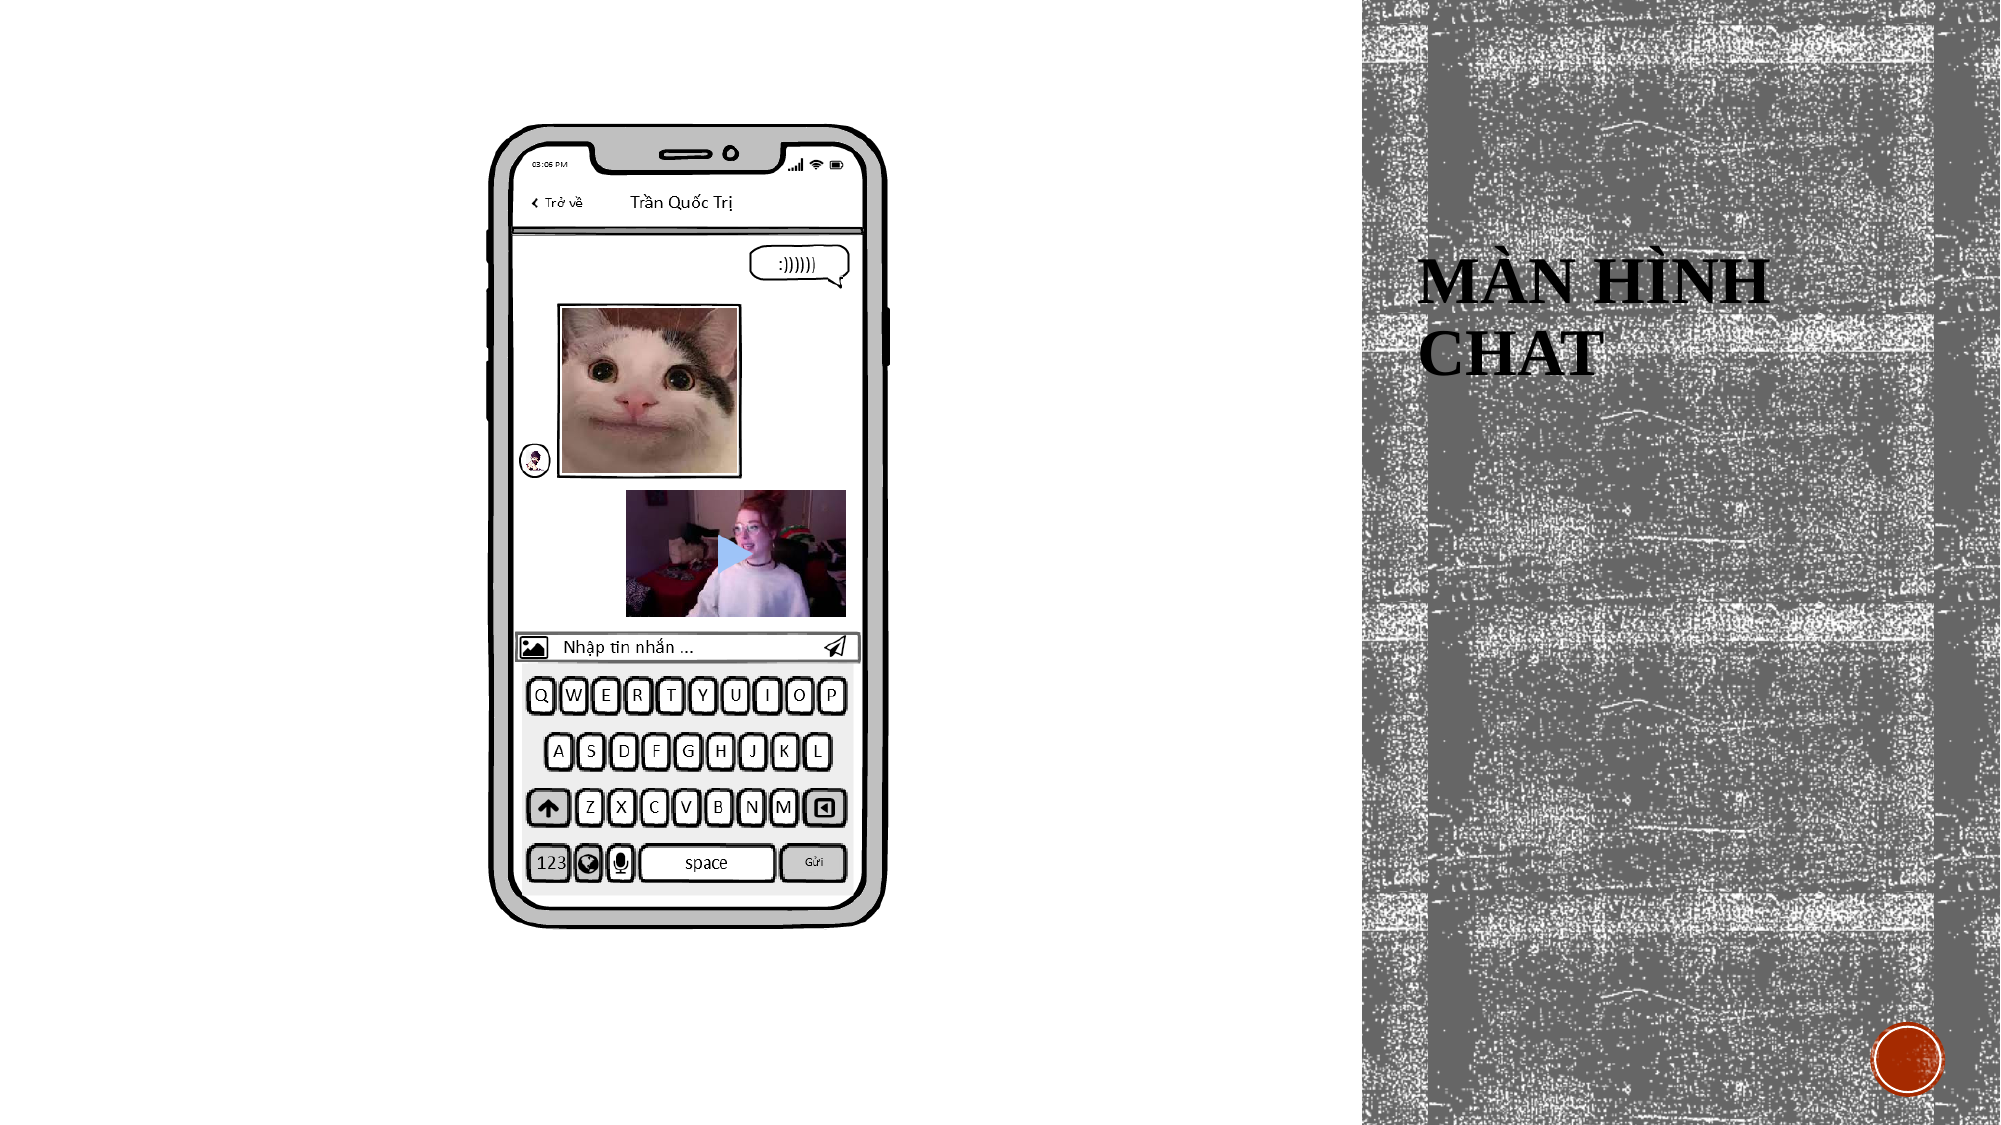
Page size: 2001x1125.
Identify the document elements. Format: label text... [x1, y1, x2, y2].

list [446, 115, 931, 935]
title Màn hình chat [1402, 112, 1928, 398]
